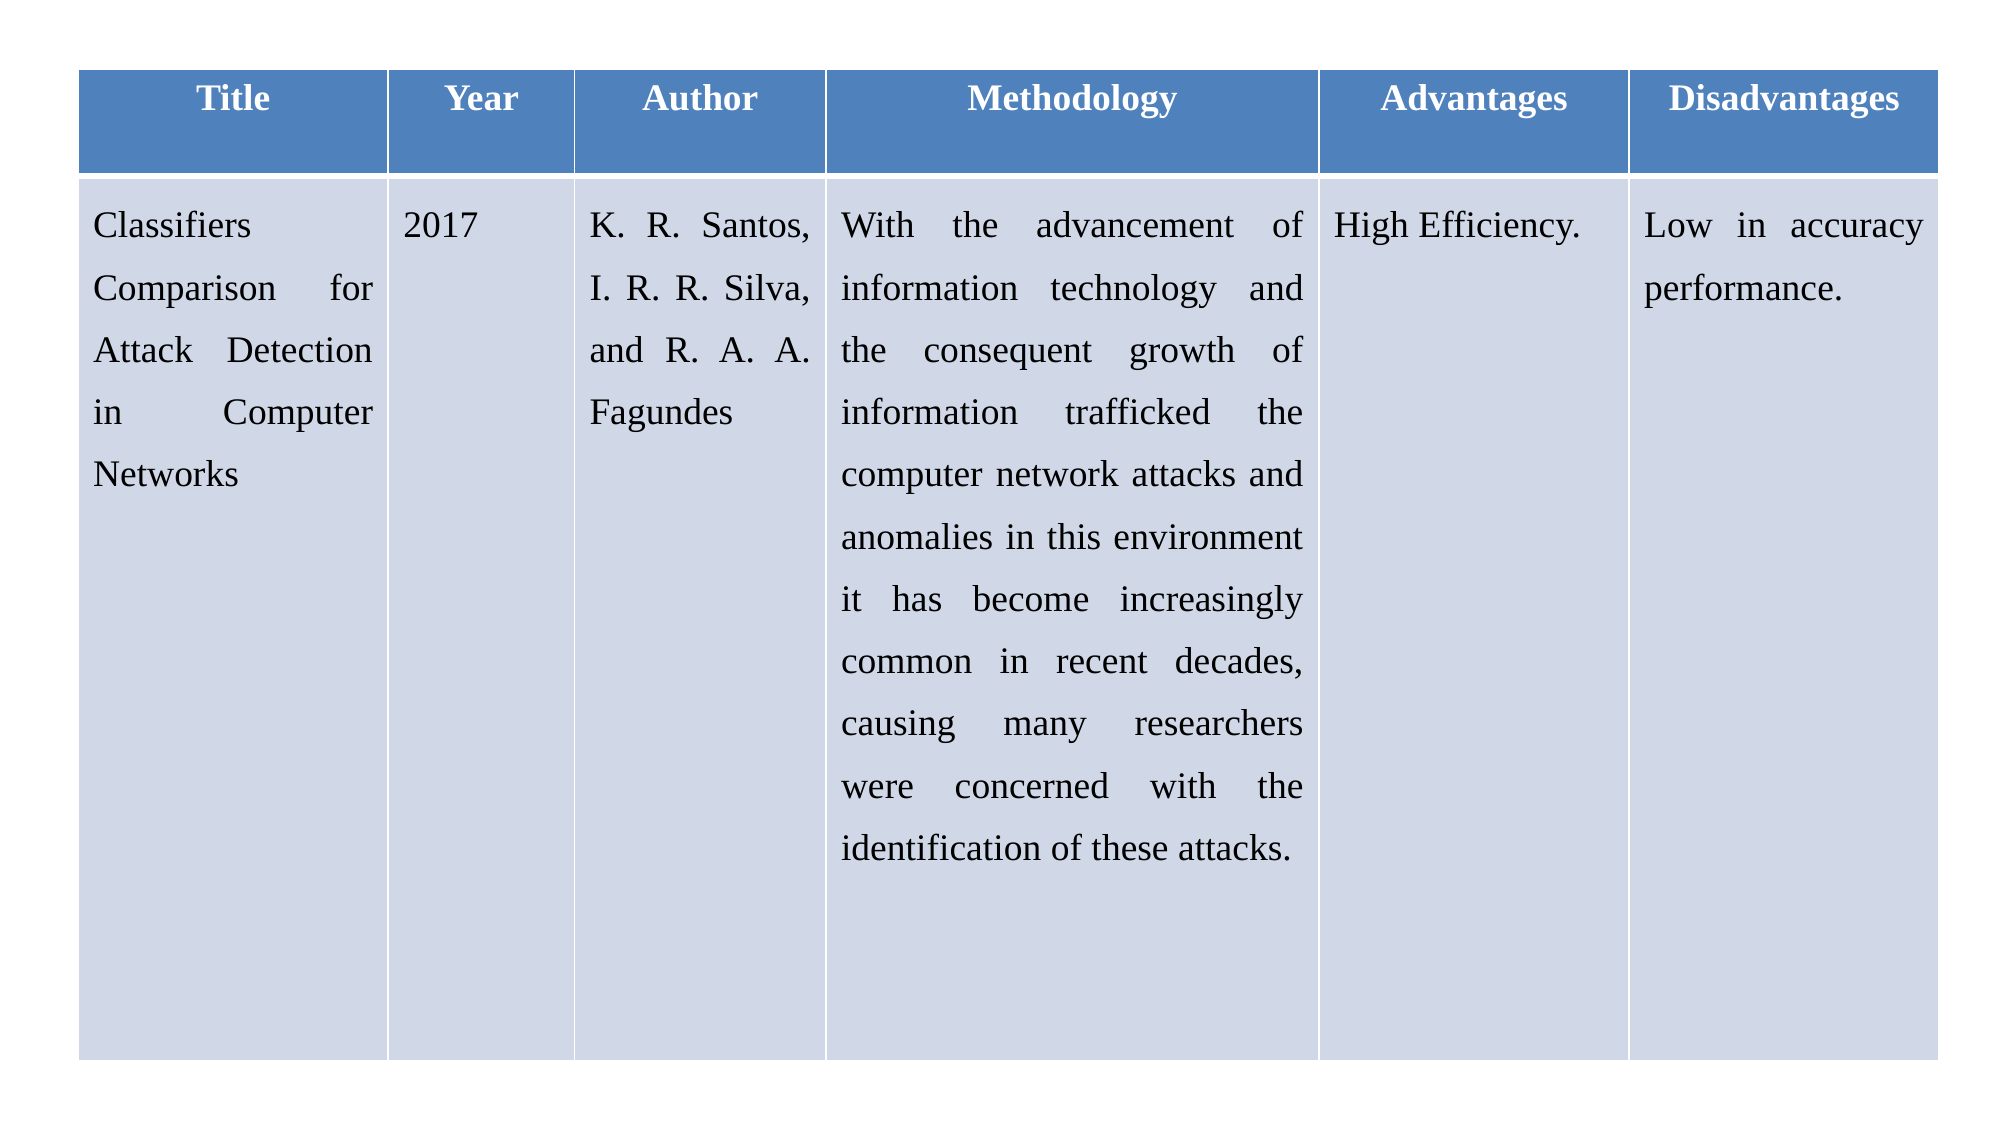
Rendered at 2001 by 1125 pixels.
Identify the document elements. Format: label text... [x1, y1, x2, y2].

table_cell Classifiers Comparison for Attack Detection in Computer Networks [79, 179, 387, 1060]
table_header Methodology [827, 70, 1318, 173]
table_cell Low in accuracy performance. [1630, 179, 1938, 1060]
table_cell High Efficiency. [1320, 179, 1628, 1060]
table_header Author [575, 70, 825, 173]
table_header Year [389, 70, 574, 173]
table_header Disadvantages [1630, 70, 1938, 173]
table_cell K. R. Santos, I. R. R. Silva, and R. A. A. Fagundes [575, 179, 825, 1060]
table_header Advantages [1320, 70, 1628, 173]
table_header Title [79, 70, 387, 173]
table_cell 2017 [389, 179, 574, 1060]
table_cell With the advancement of information technology and the consequent growth of information trafficked the computer network attacks and anomalies in this environment it has become increasingly common in recent decades, causing many researchers were concerned with the identification of these attacks. [827, 179, 1318, 1060]
